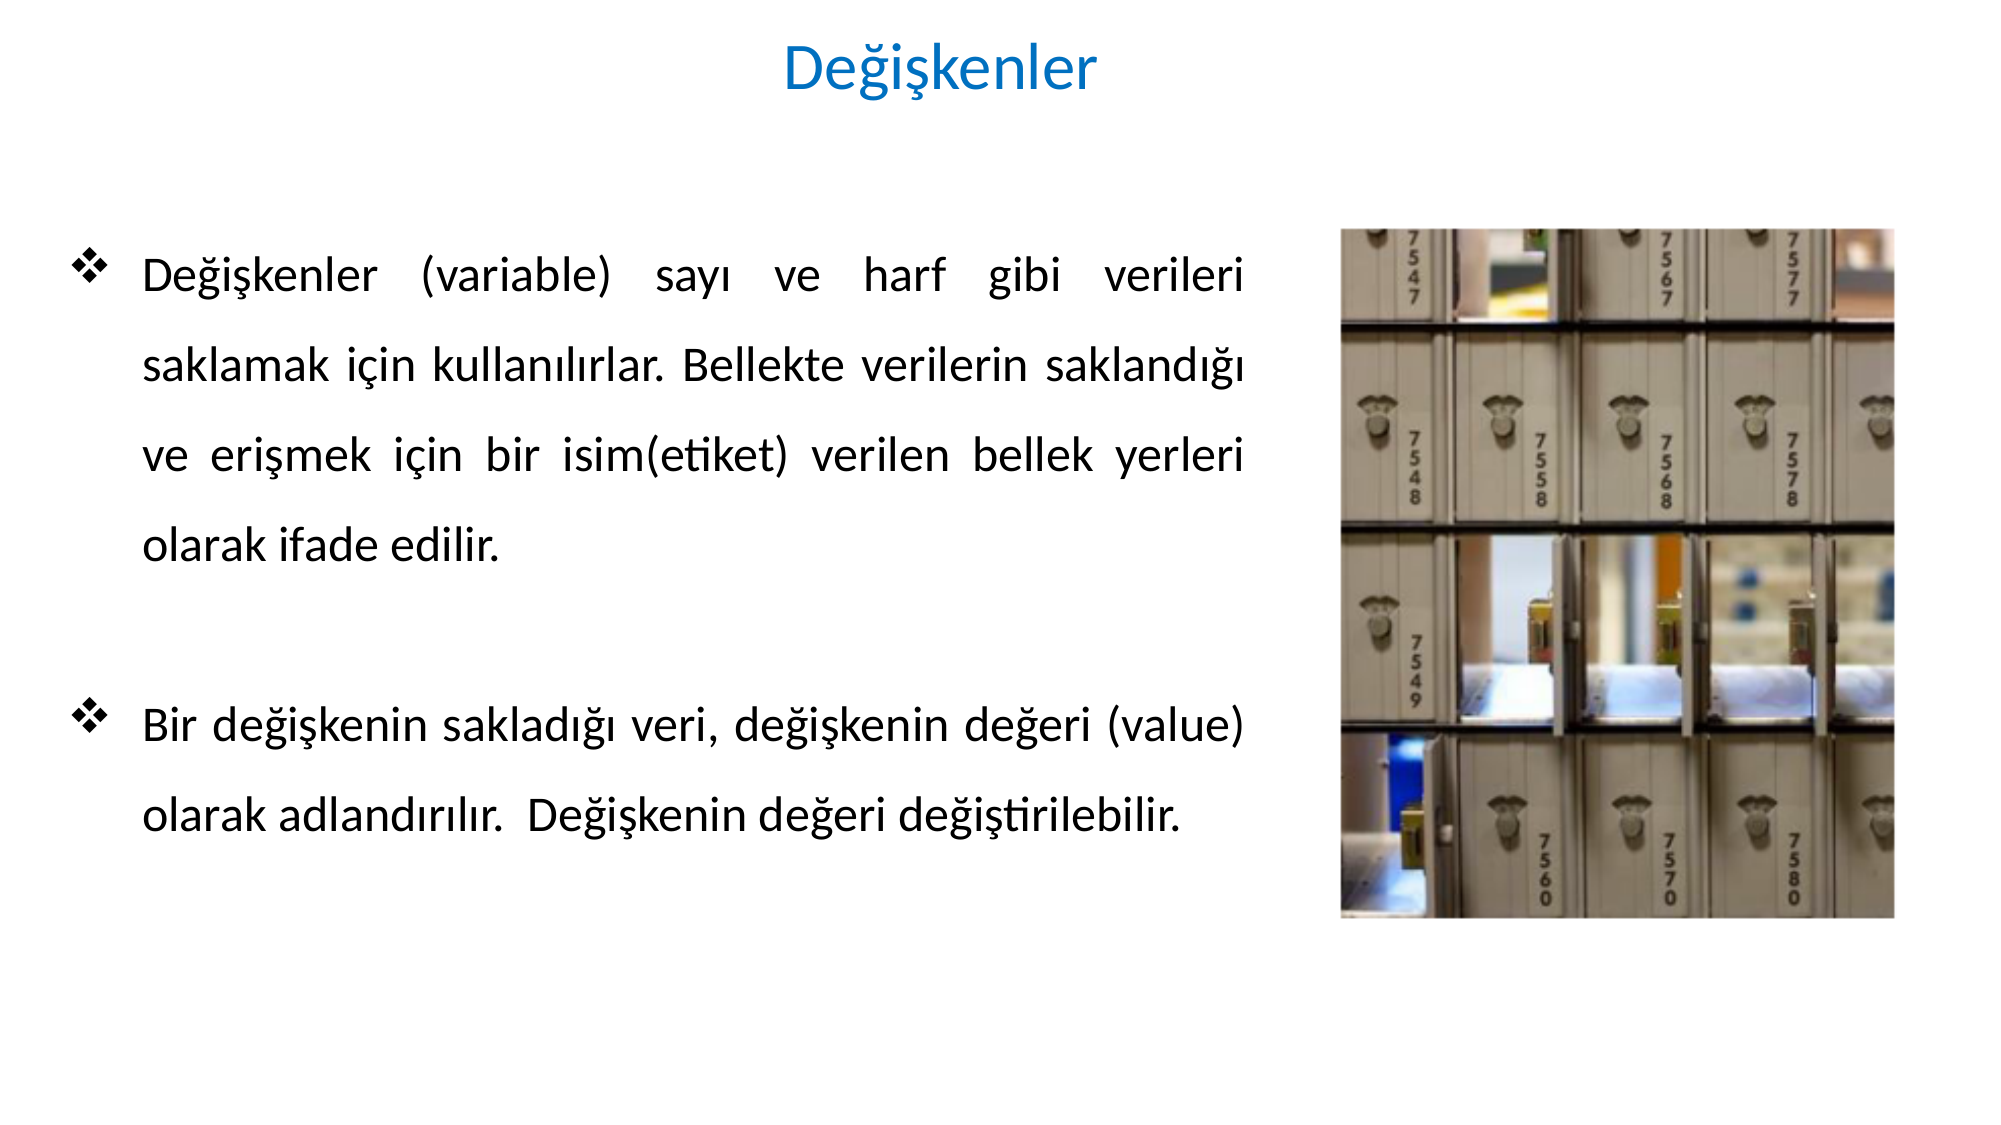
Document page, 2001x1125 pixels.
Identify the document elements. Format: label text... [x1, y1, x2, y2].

picture [1311, 203, 1909, 935]
text_box Değişkenler (variable) sayı ve harf gibi verileri saklamak için kullanılırlar. Bellekte verilerin saklandığı ve erişmek için bir isim(etiket) verilen bellek yerleri olarak ifade edilir. Bir değişkenin sakladığı veri, değişkenin değeri (value) olarak adlandırılır. Değişkenin değeri değiştirilebilir. [52, 203, 1262, 849]
text_box Değişkenler [769, 15, 1115, 111]
